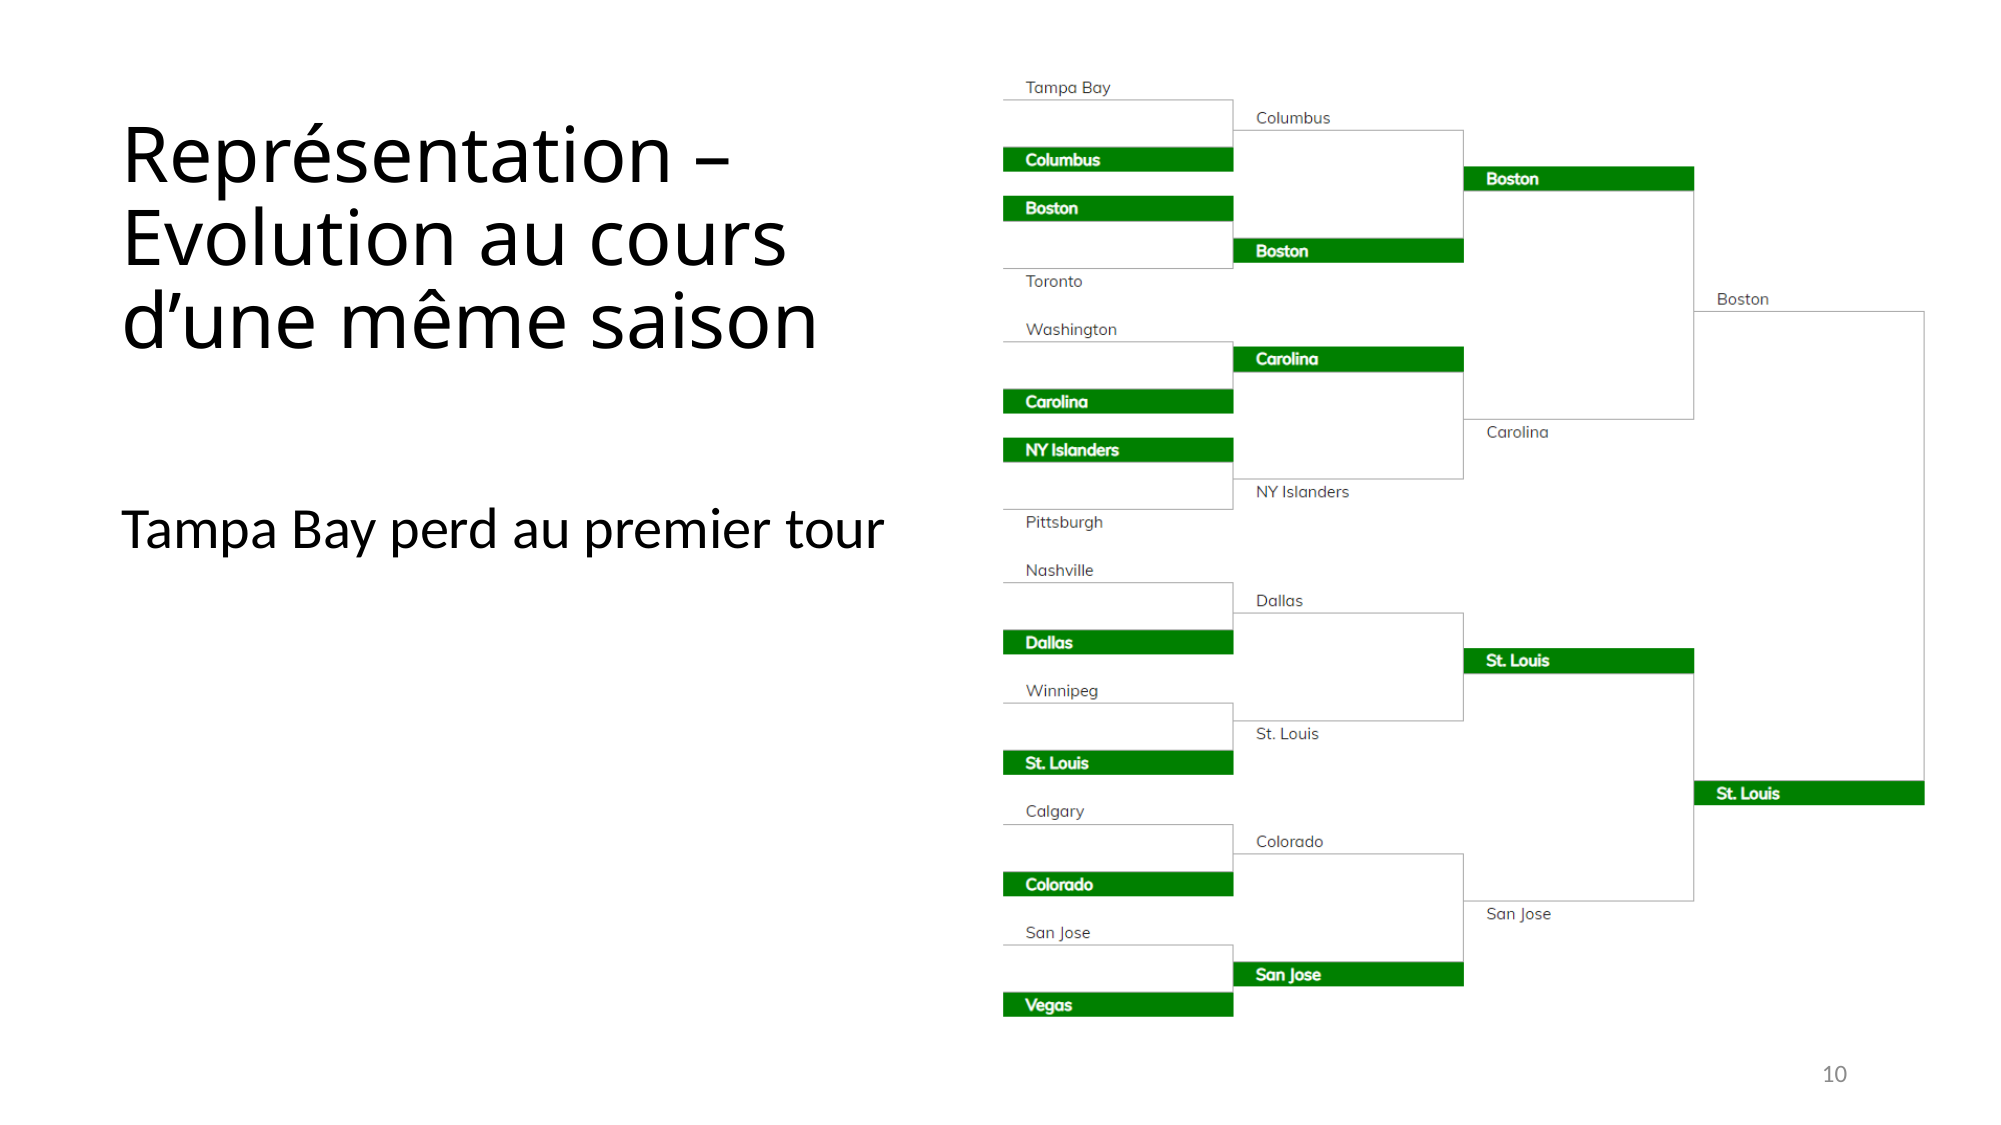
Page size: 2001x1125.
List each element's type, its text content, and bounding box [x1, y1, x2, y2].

title Représentation – Evolution au cours d’une même saison [106, 103, 948, 379]
list Tampa Bay perd au premier tour [106, 399, 948, 1021]
picture [999, 68, 1932, 1020]
slide_number 10 [1412, 1042, 1863, 1103]
